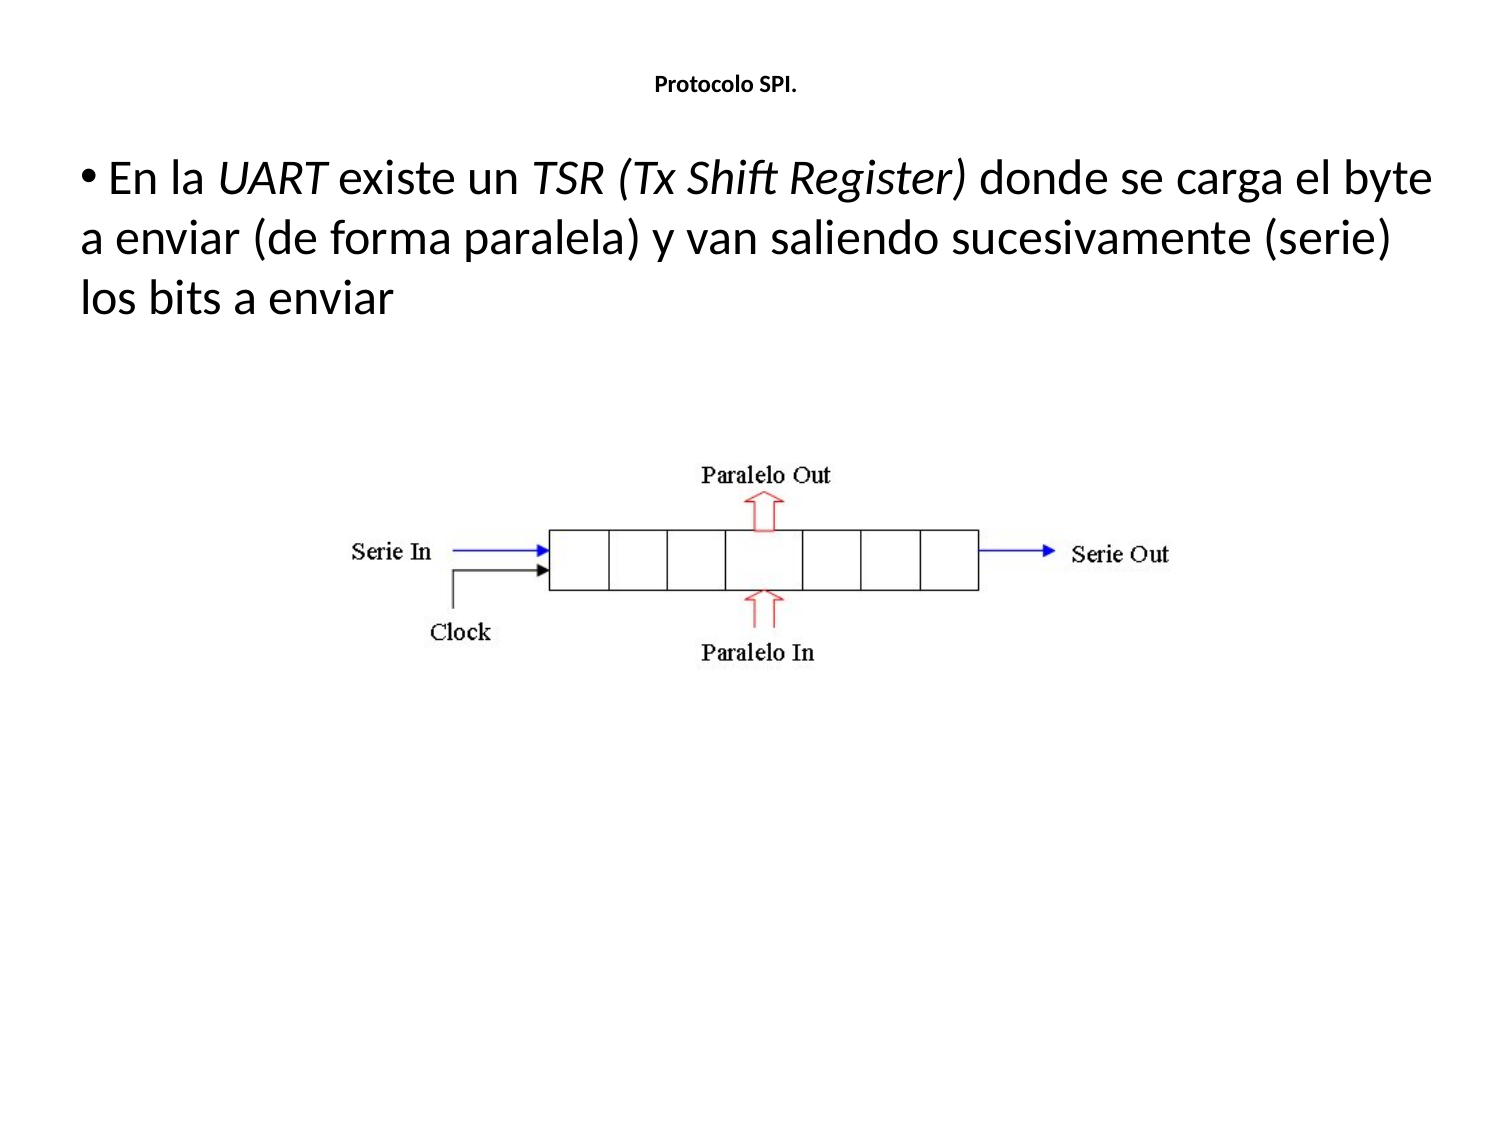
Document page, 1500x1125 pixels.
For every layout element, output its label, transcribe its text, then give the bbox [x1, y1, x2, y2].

title Protocolo SPI. [88, 0, 1364, 137]
subtitle En la UART existe un TSR (Tx Shift Register) donde se carga el byte a enviar (de forma paralela) y van saliendo sucesivamente (serie) los bits a enviar [64, 137, 1471, 1000]
picture [262, 441, 1238, 684]
